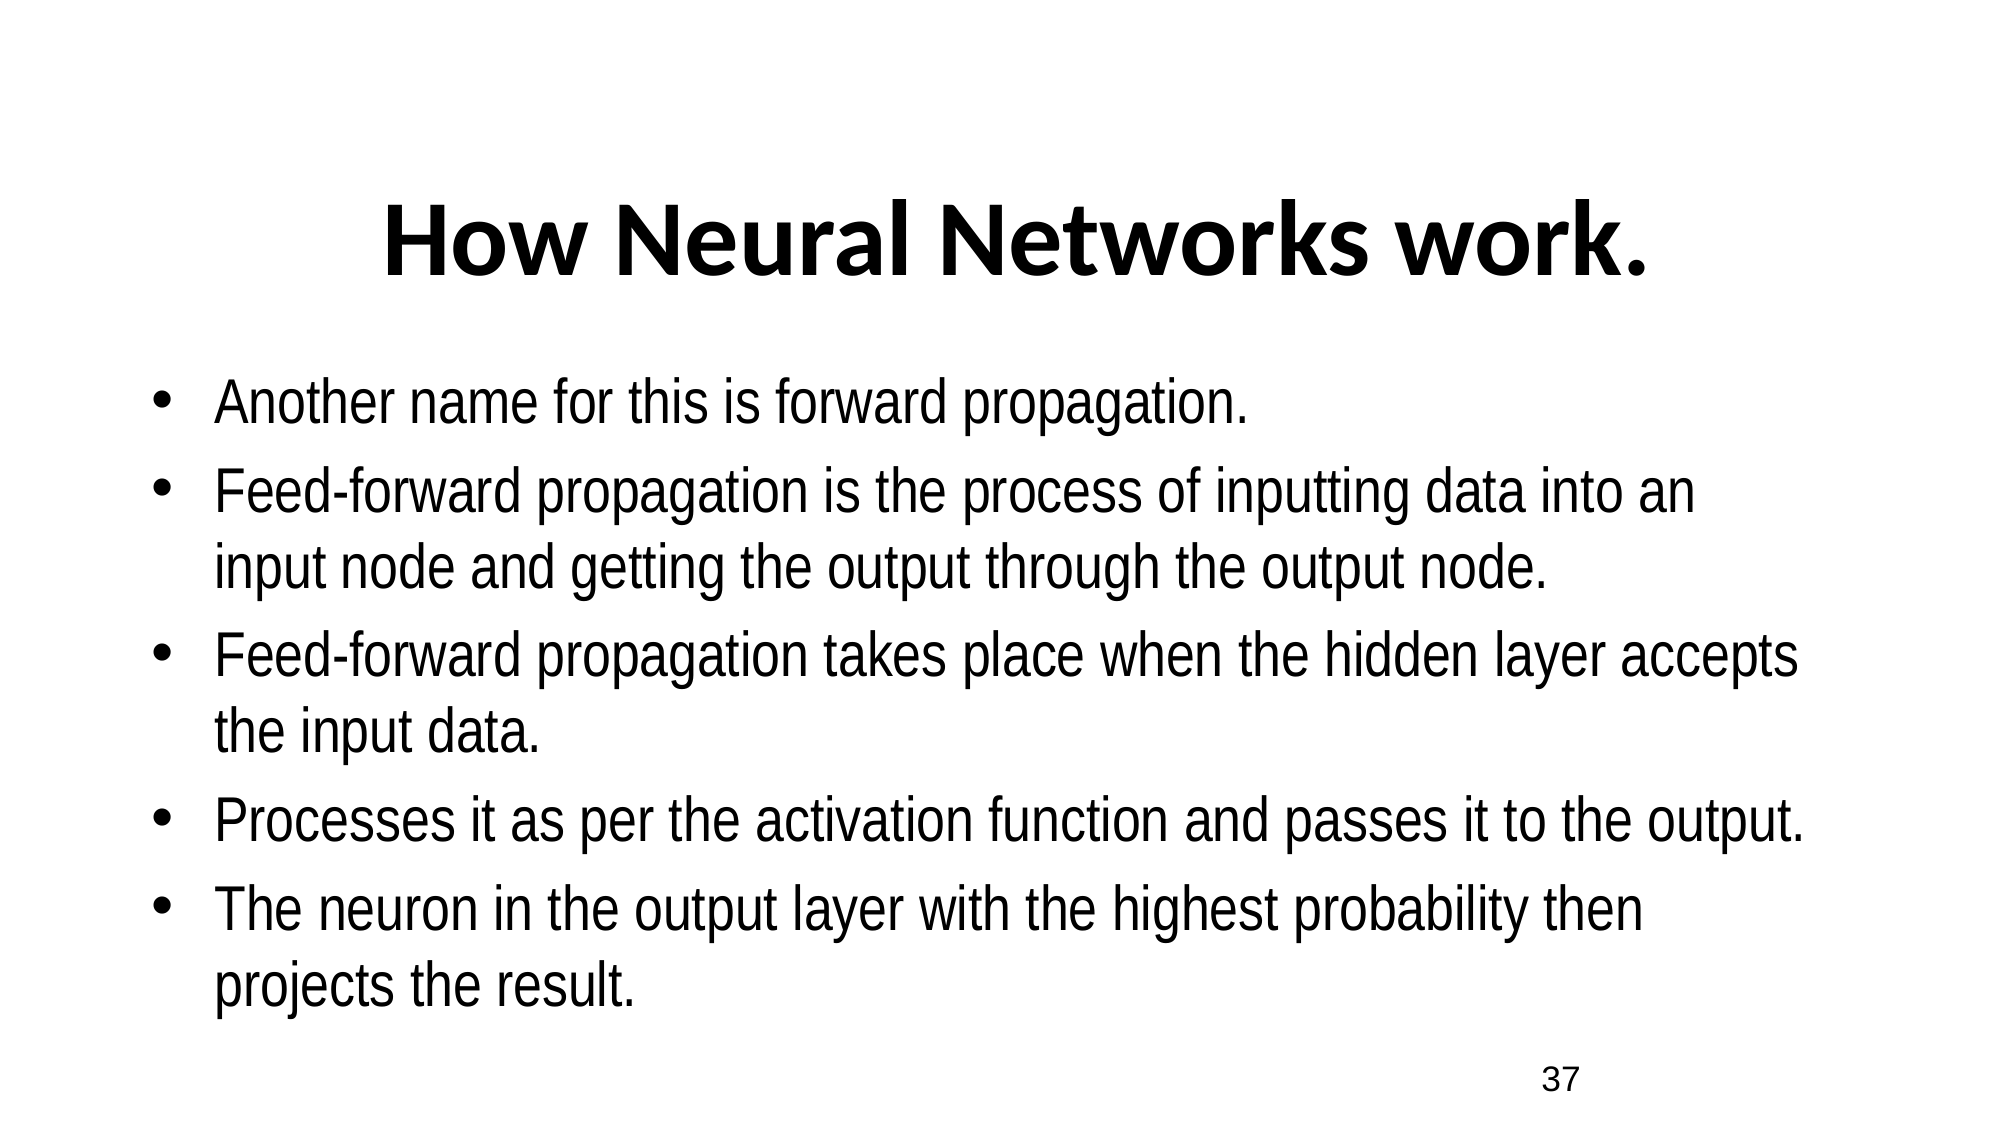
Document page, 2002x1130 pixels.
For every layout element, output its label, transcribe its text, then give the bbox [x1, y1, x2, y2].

list Another name for this is forward propagation. Feed-forward propagation is the process of inputting data into an input node and getting the output through the output node. Feed-forward propagation takes place when the hidden layer accepts the input data. Processes it as per the activation function and passes it to the output. The neuron in the output layer with the highest probability then projects the result. [133, 351, 1835, 1029]
title How Neural Networks work. [133, 138, 1902, 327]
slide_number 37 [1434, 1046, 1901, 1107]
